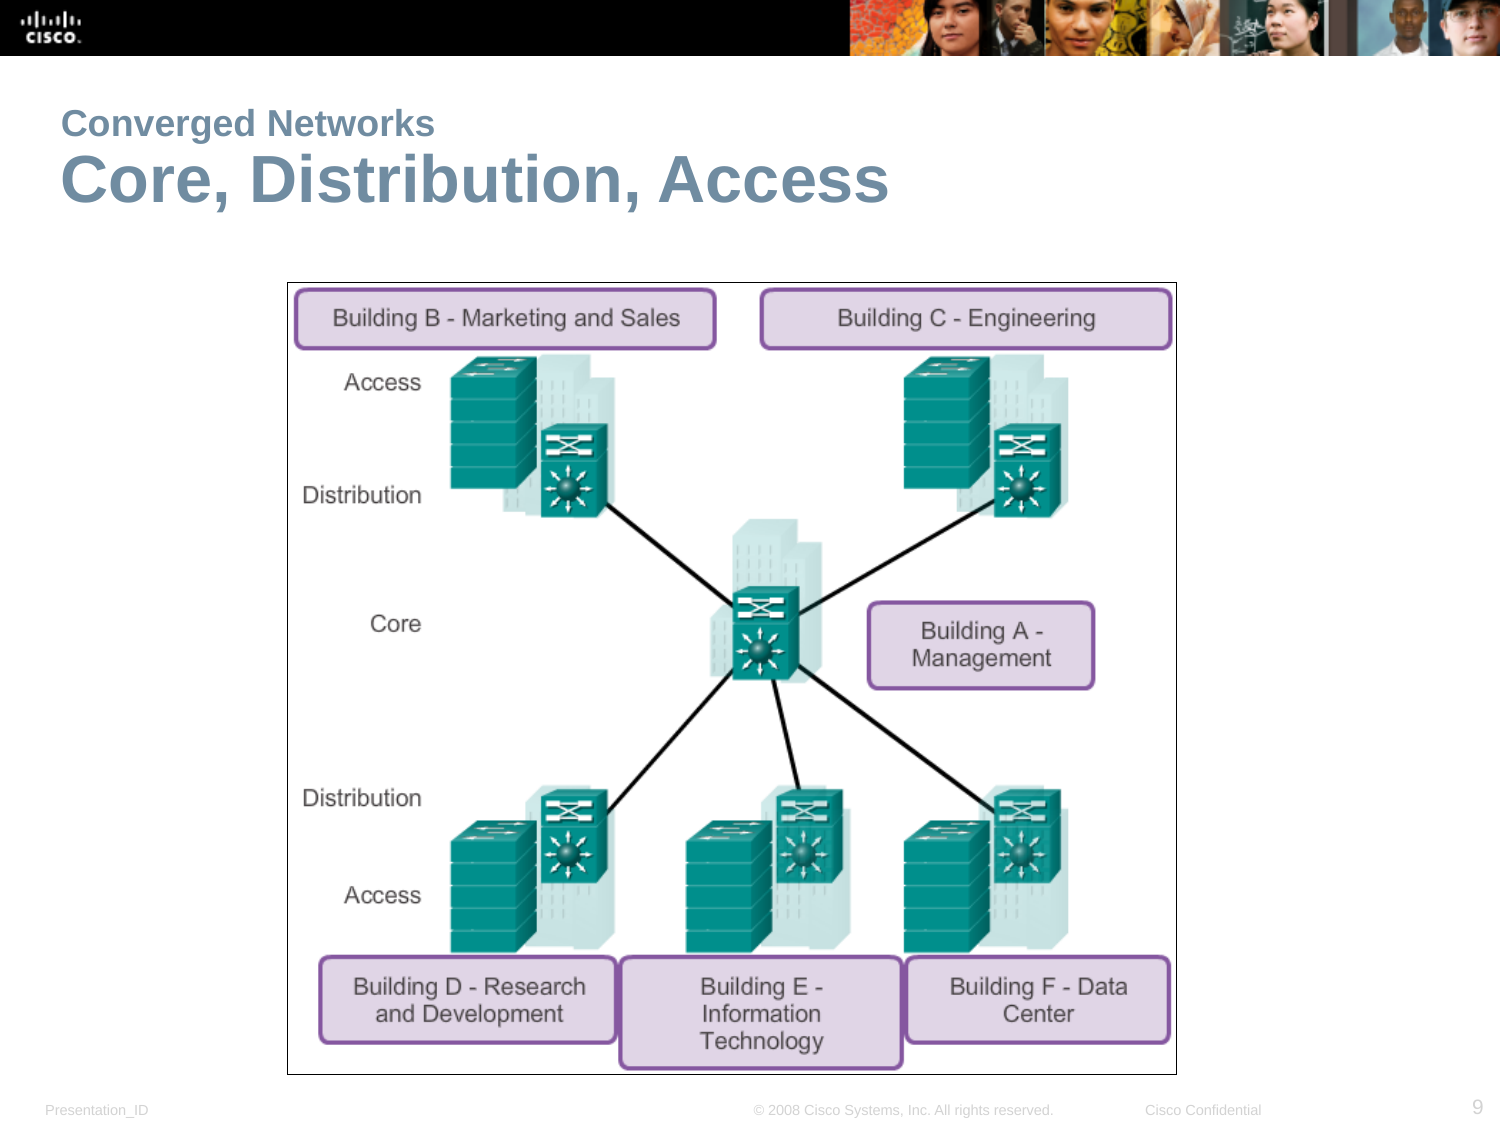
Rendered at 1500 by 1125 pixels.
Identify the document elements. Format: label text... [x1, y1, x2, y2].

picture [0, 0, 1500, 56]
picture [287, 282, 1178, 1076]
title Converged Networks Core, Distribution, Access [47, 85, 1384, 224]
